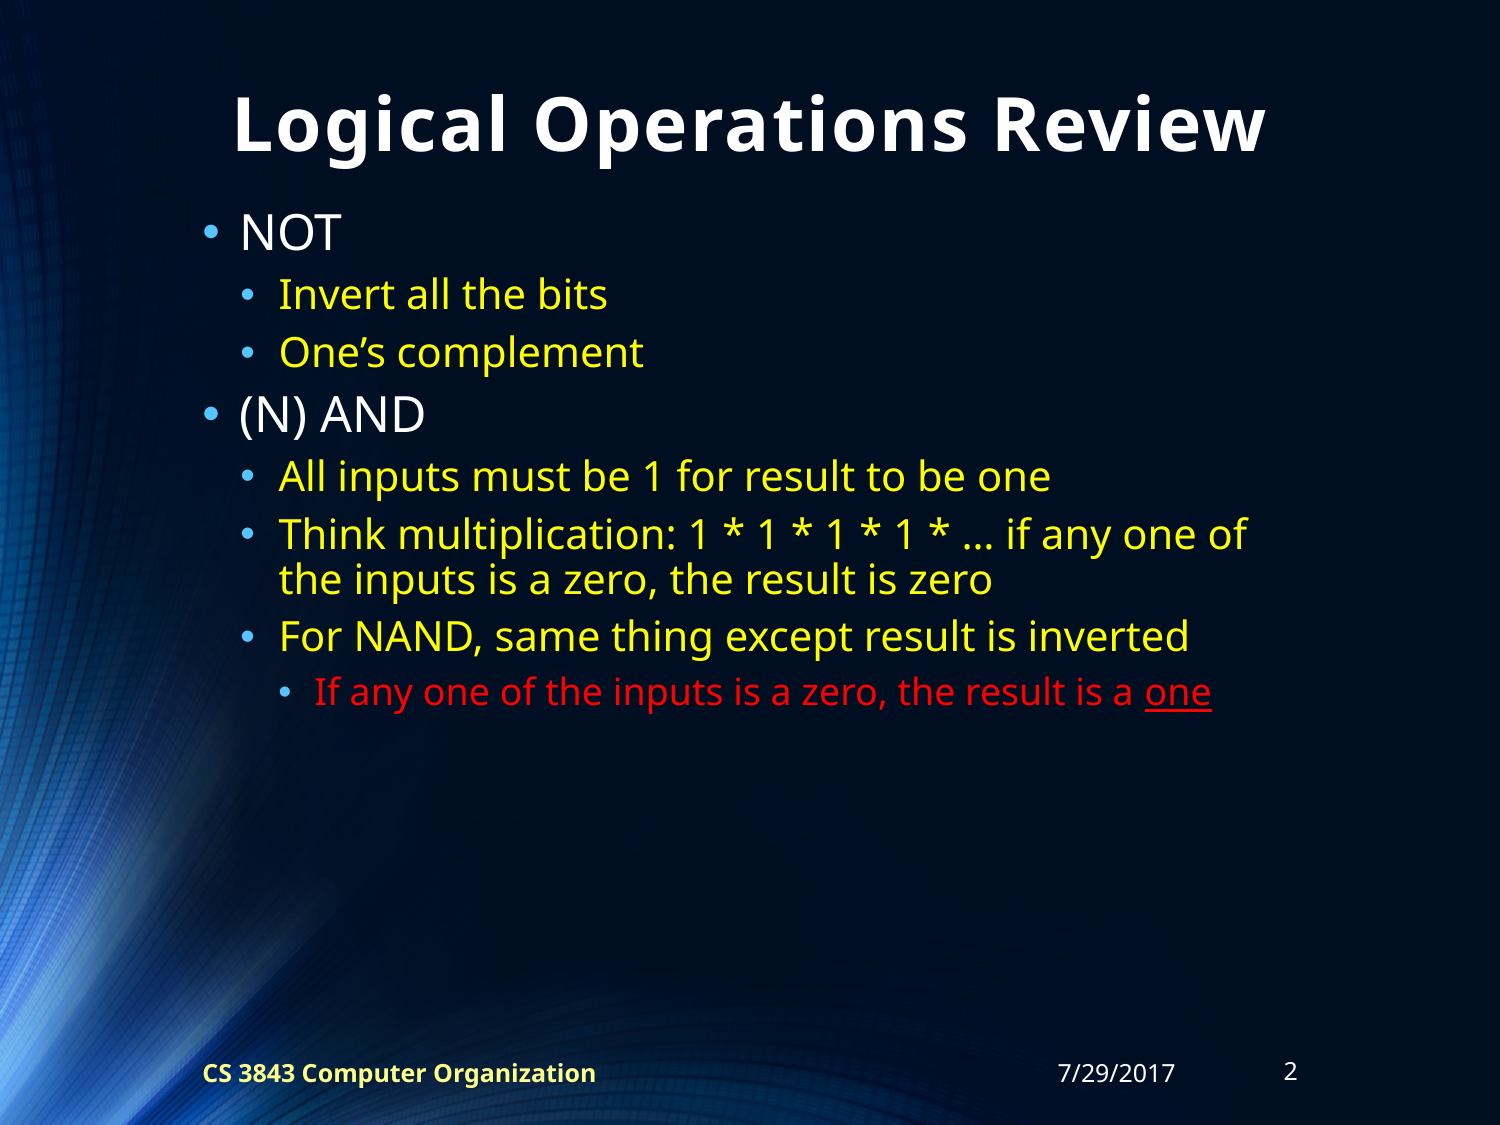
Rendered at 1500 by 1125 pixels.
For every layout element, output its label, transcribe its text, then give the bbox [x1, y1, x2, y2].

title Logical Operations Review [187, 62, 1313, 175]
list NOT Invert all the bits One’s complement (N) AND All inputs must be 1 for result to be one Think multiplication: 1 * 1 * 1 * 1 * … if any one of the inputs is a zero, the result is zero For NAND, same thing except result is inverted If any one of the inputs is a zero, the result is a one [187, 200, 1312, 1013]
picture [0, 0, 1500, 1125]
footer CS 3843 Computer Organization [187, 1050, 994, 1096]
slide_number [1012, 1050, 1191, 1096]
slide_number 2 [1209, 1050, 1313, 1096]
